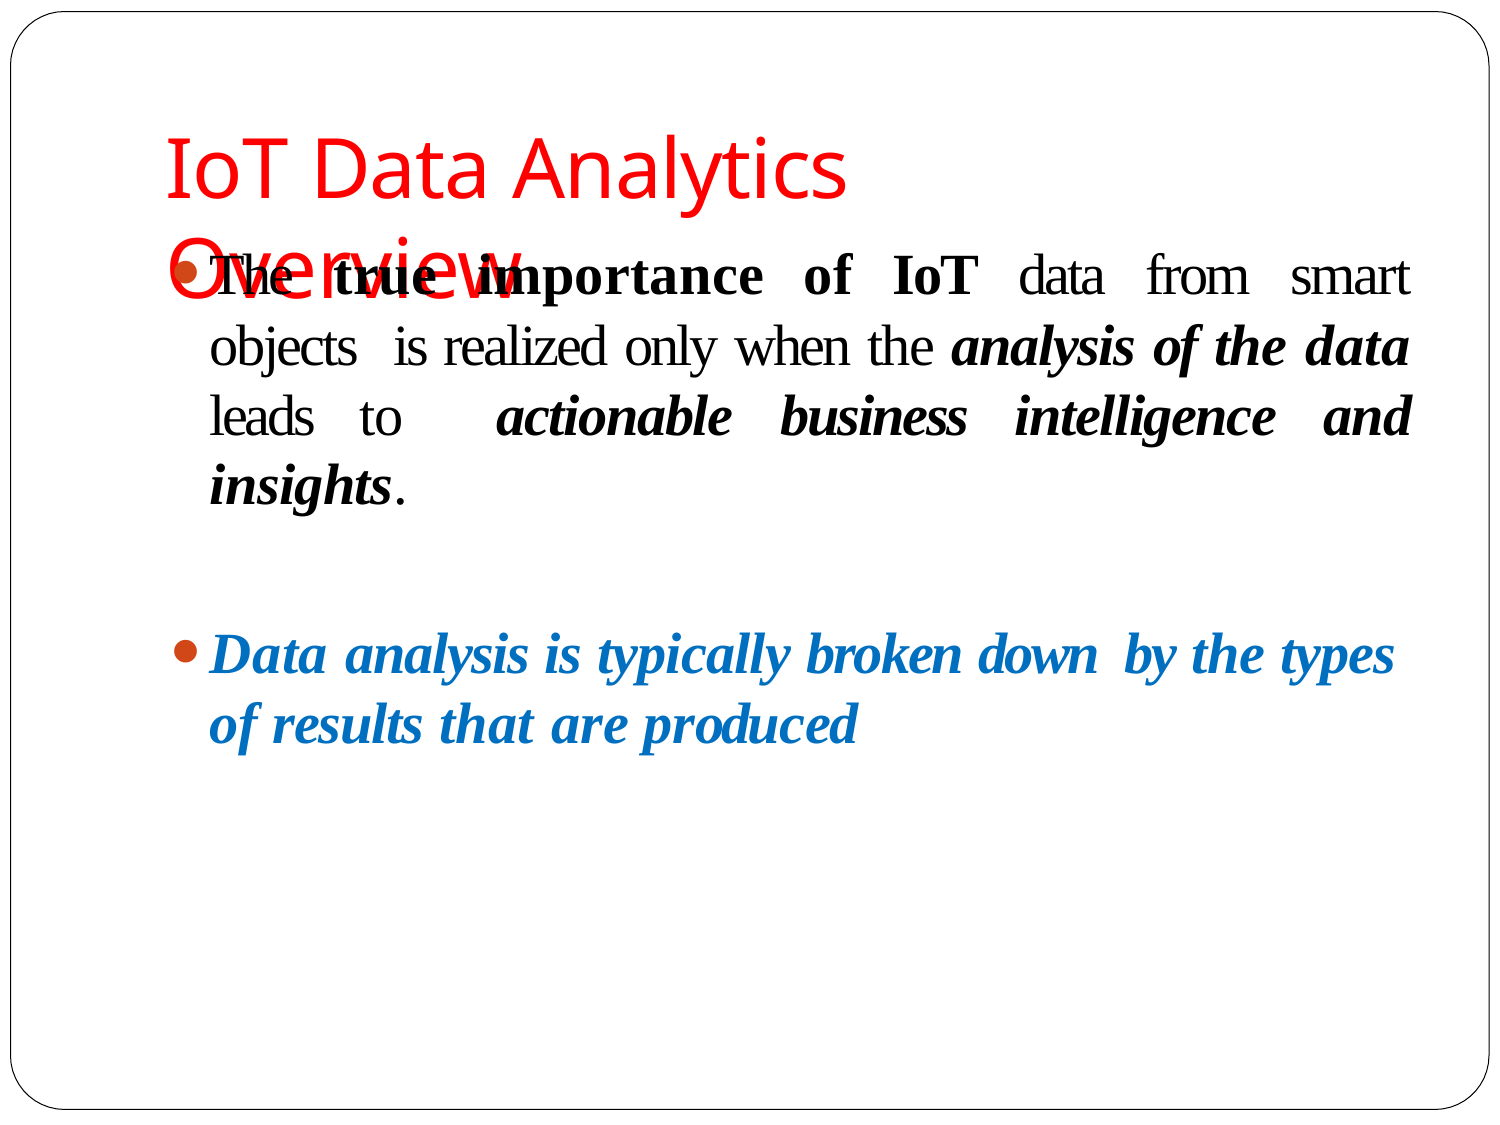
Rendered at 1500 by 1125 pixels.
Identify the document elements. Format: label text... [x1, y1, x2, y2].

text_box The true importance of IoT data from smart objects is realized only when the analysis of the data leads to actionable business intelligence and insights. Data analysis is typically broken down by the types of results that are produced [162, 234, 1413, 756]
title IoT Data Analytics Overview [162, 113, 1129, 234]
